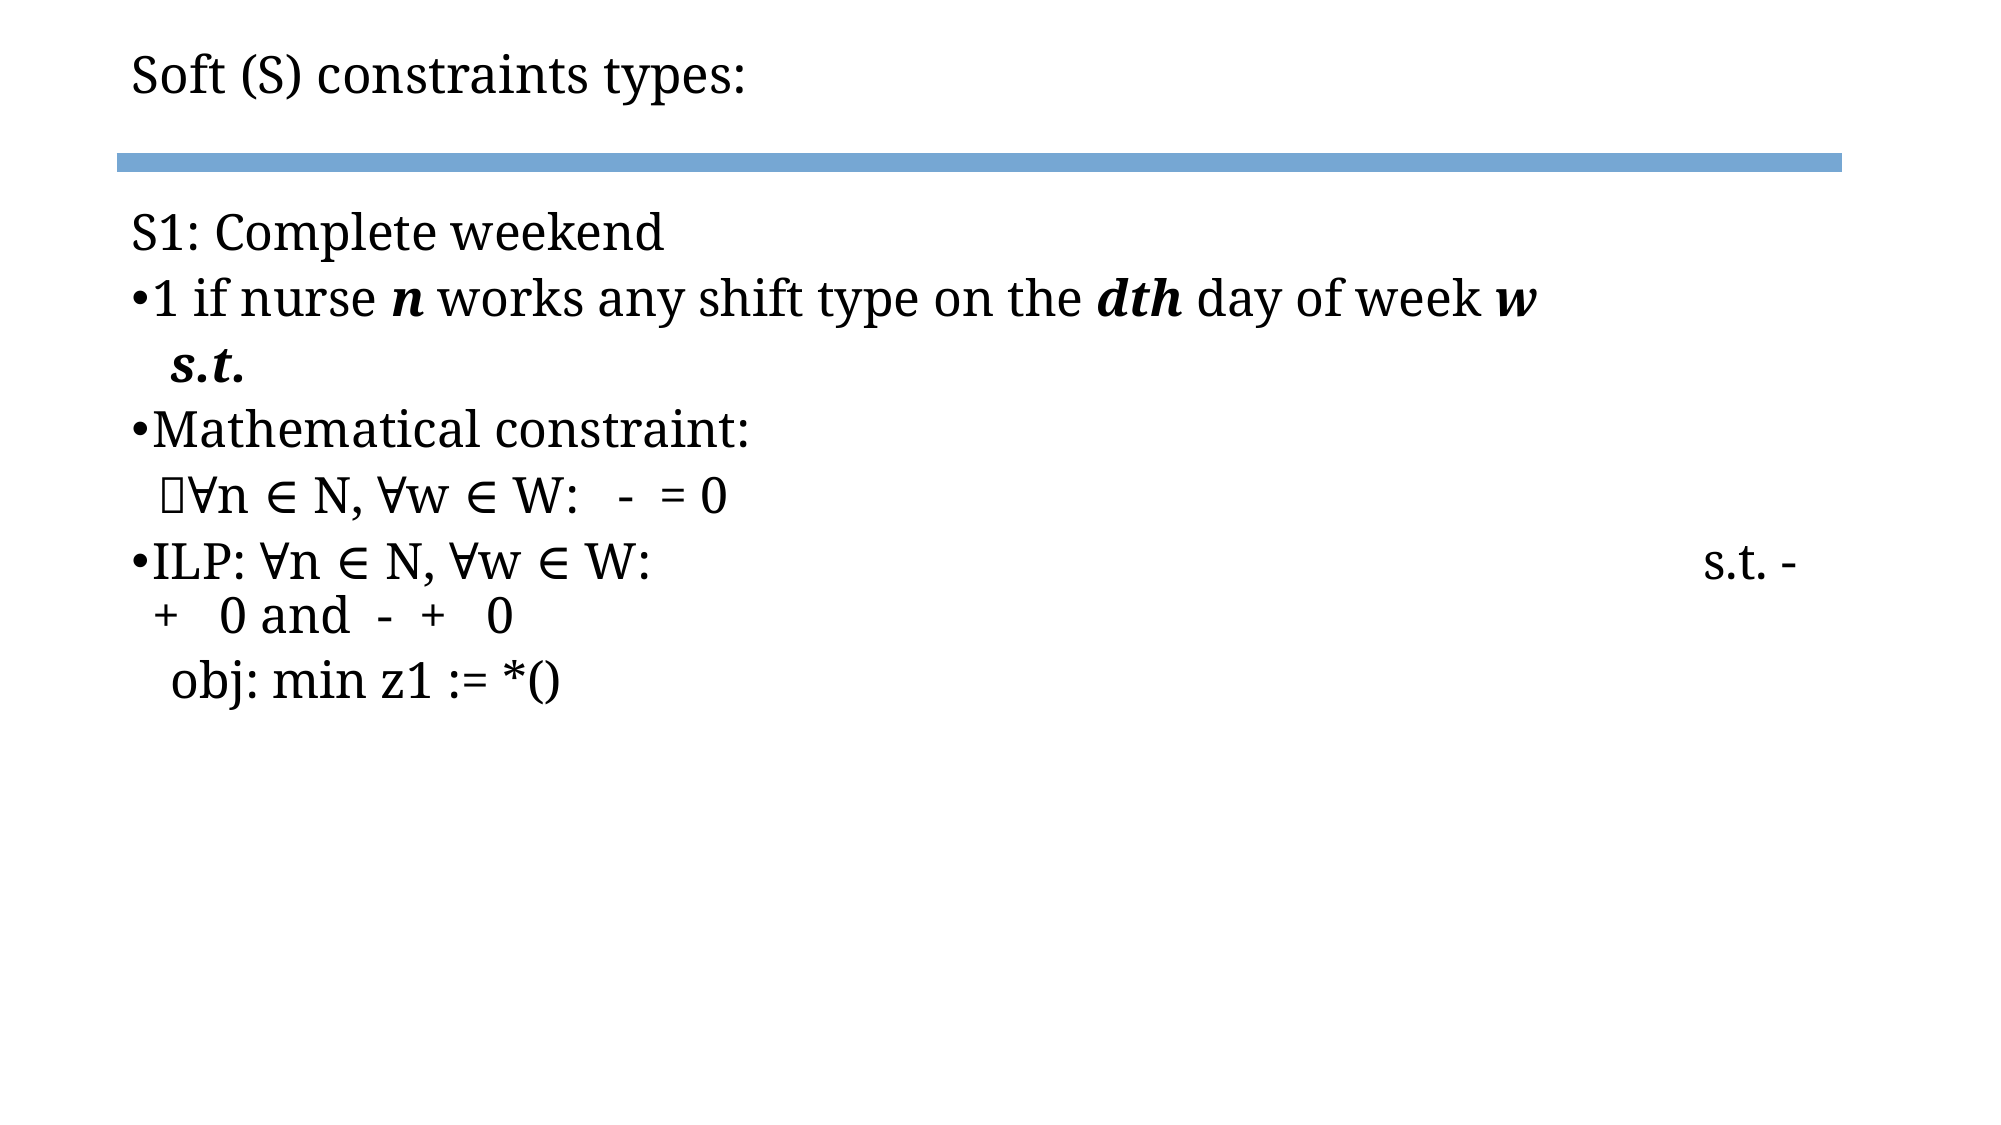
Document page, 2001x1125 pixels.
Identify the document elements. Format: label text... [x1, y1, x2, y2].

title Soft (S) constraints types: [116, 4, 1842, 150]
